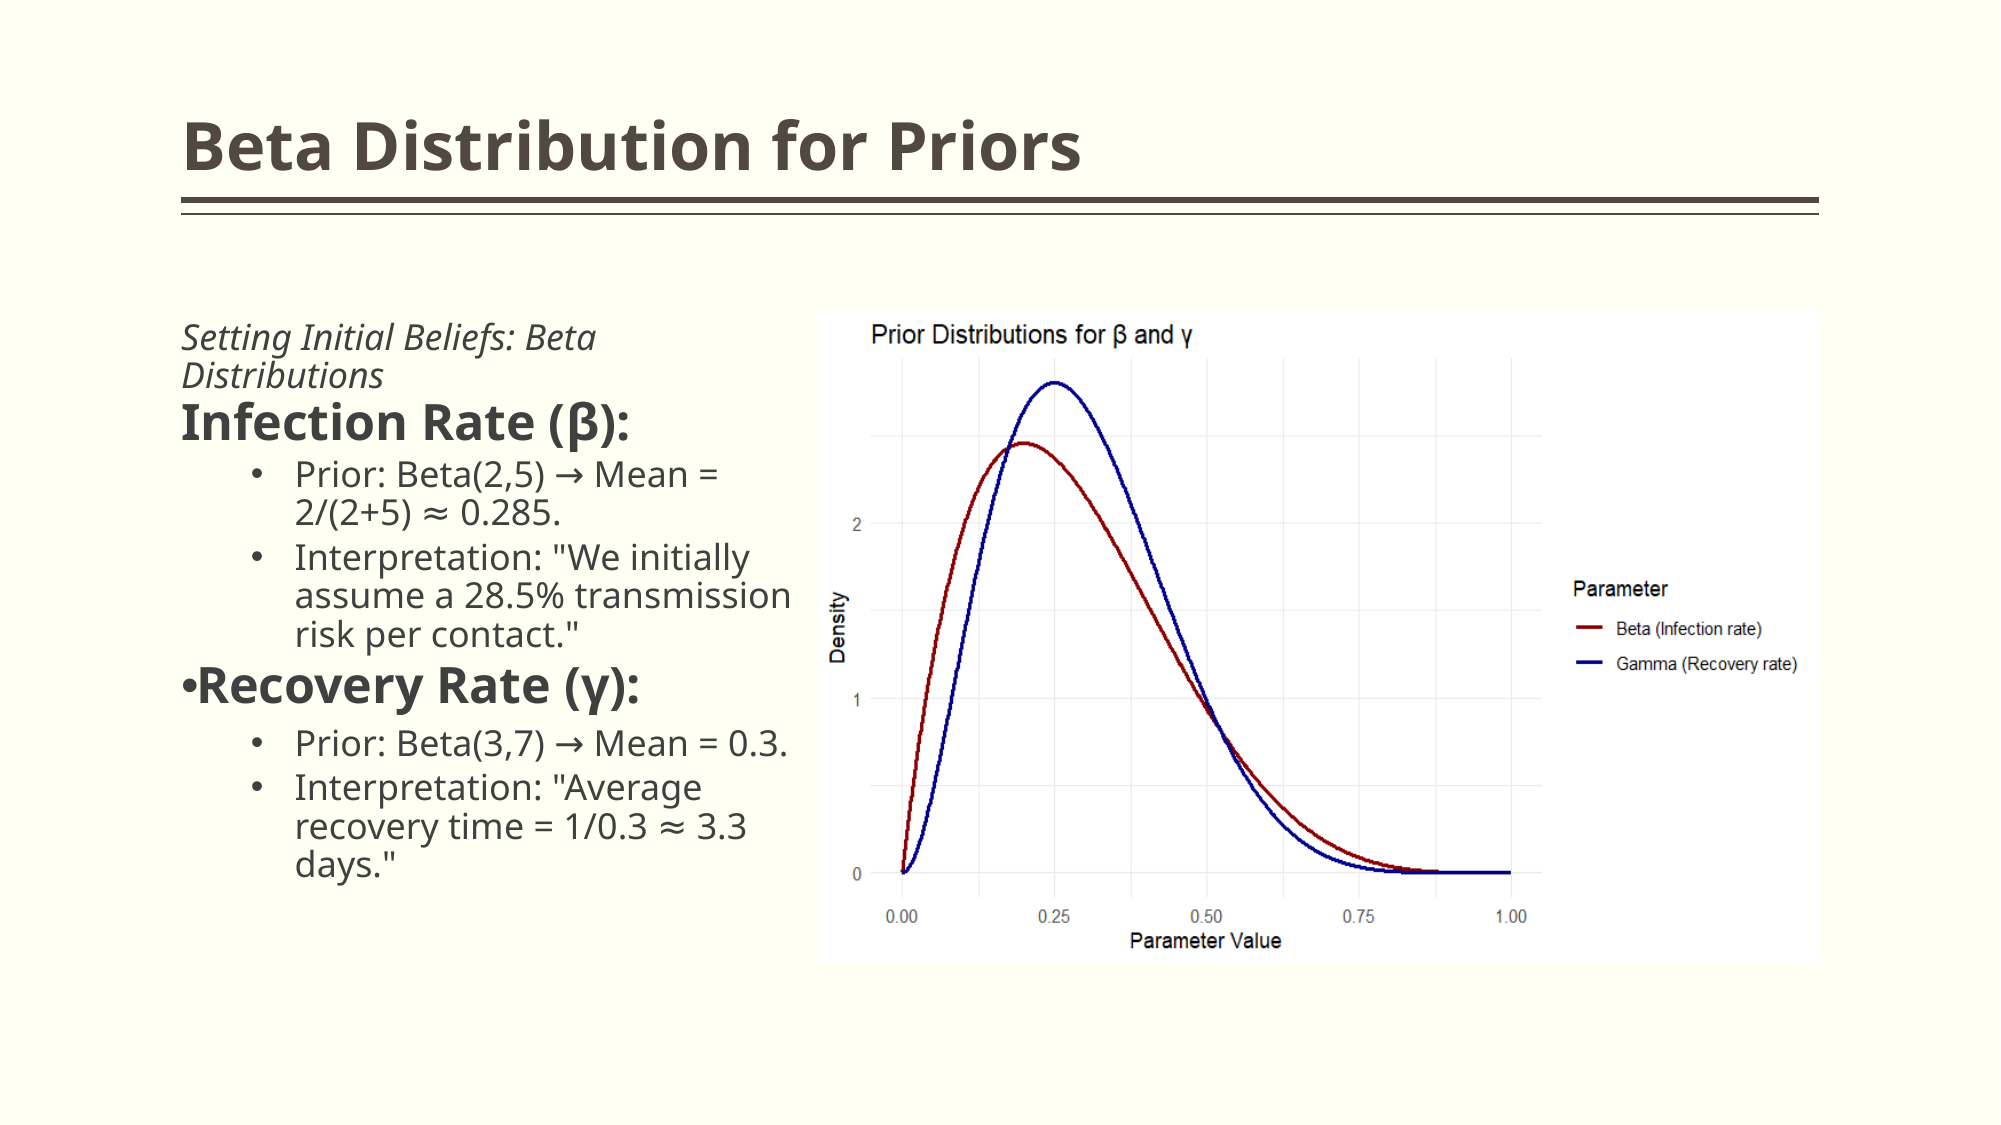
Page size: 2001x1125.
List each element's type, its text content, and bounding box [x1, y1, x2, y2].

title Beta Distribution for Priors [181, 12, 1819, 193]
list Setting Initial Beliefs: Beta Distributions Infection Rate (β): Prior: Beta(2,5) → Mean = 2/(2+5) ≈ 0.285. Interpretation: "We initially assume a 28.5% transmission risk per contact." Recovery Rate (γ): Prior: Beta(3,7) → Mean = 0.3. Interpretation: "Average recovery time = 1/0.3 ≈ 3.3 days." [181, 311, 796, 964]
picture [817, 311, 1819, 964]
